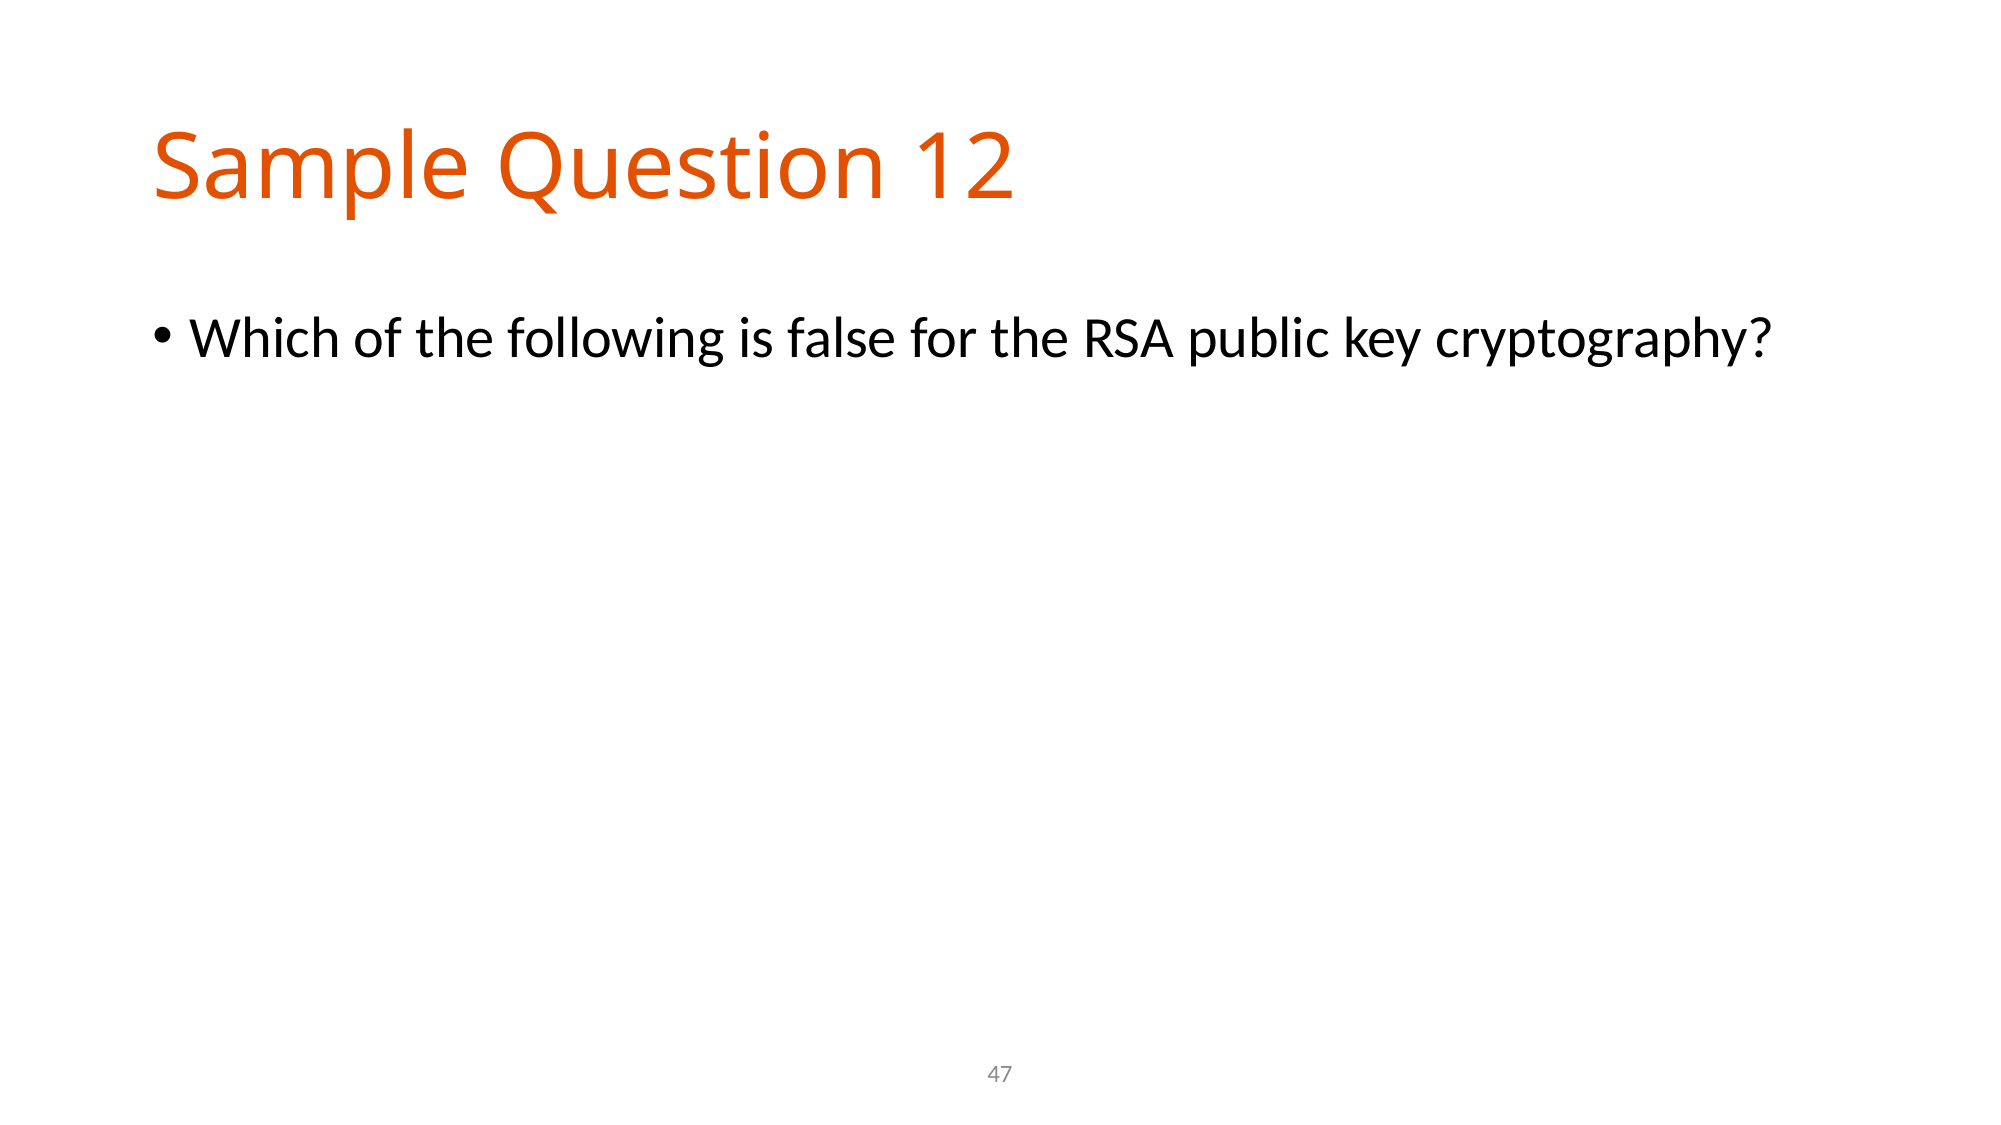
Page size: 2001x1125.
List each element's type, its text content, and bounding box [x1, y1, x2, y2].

slide_number 47 [774, 1042, 1225, 1103]
title Sample Question 12 [137, 59, 1863, 278]
list Which of the following is false for the RSA public key cryptography? [137, 299, 1863, 1014]
